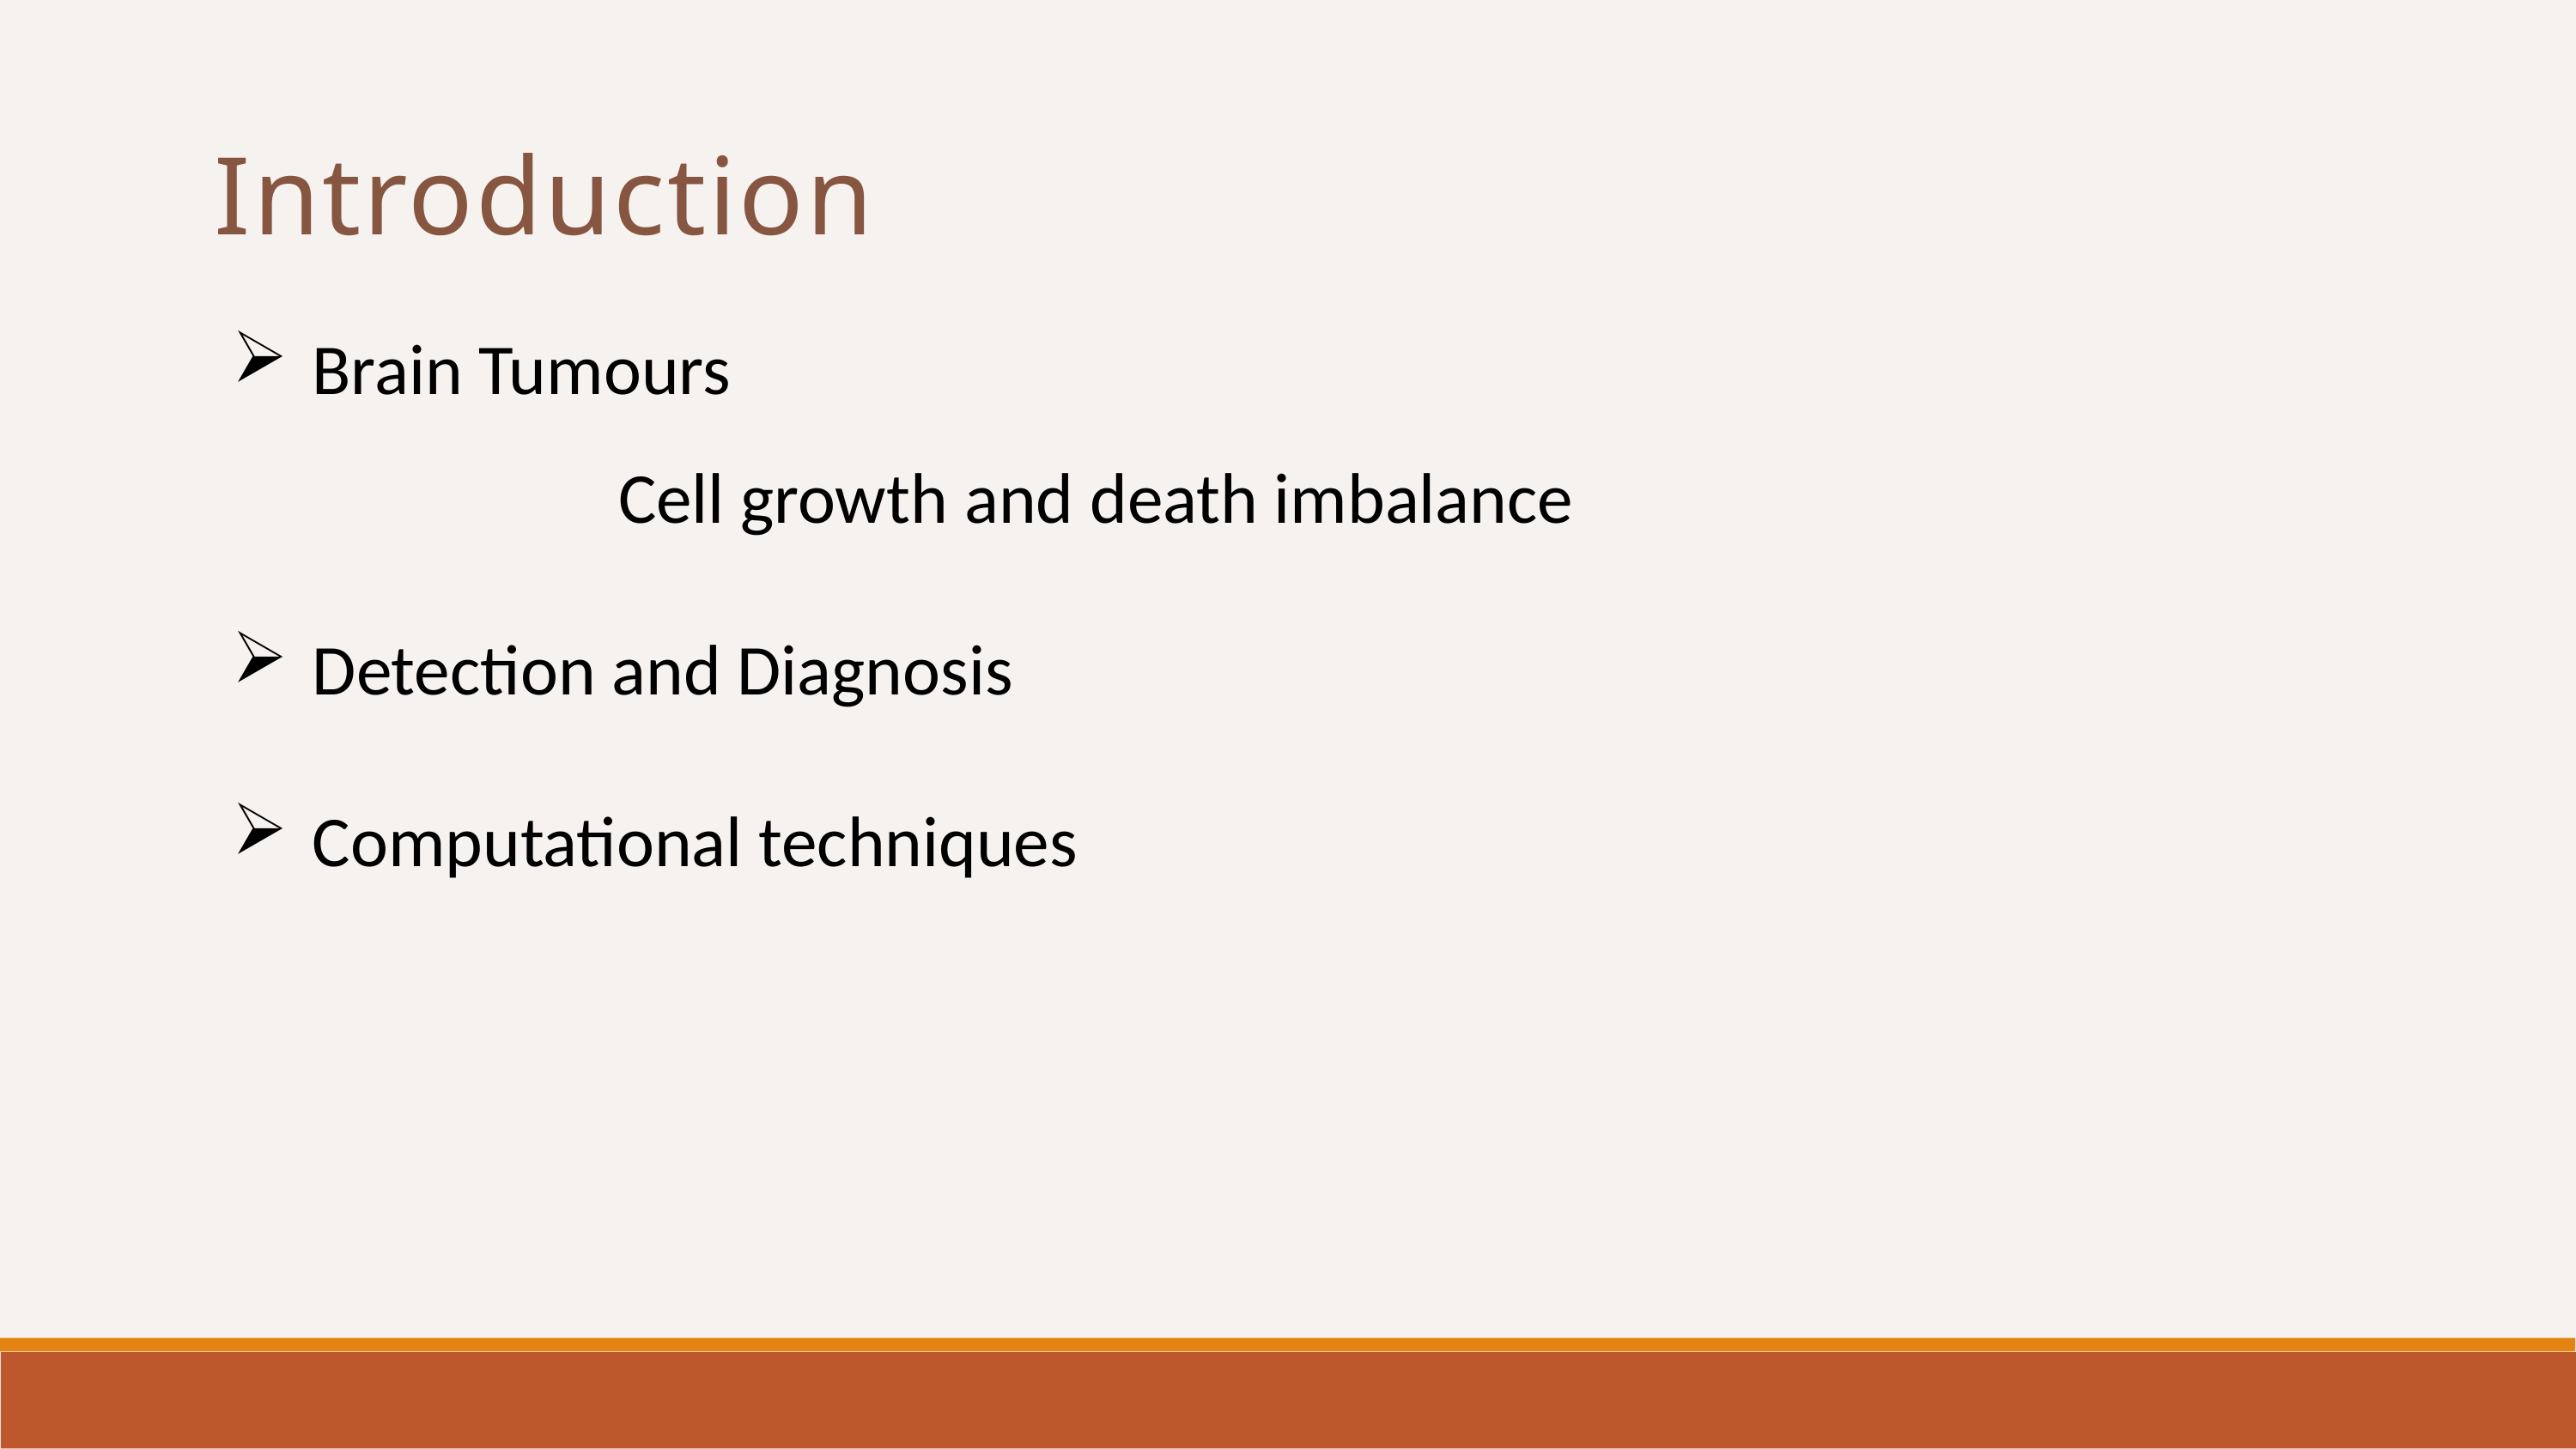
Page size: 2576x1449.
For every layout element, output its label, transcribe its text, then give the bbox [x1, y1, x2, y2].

text_box Introduction [214, 112, 1457, 257]
text_box Brain Tumours Cell growth and death imbalance Detection and Diagnosis Computational techniques [219, 316, 2076, 888]
